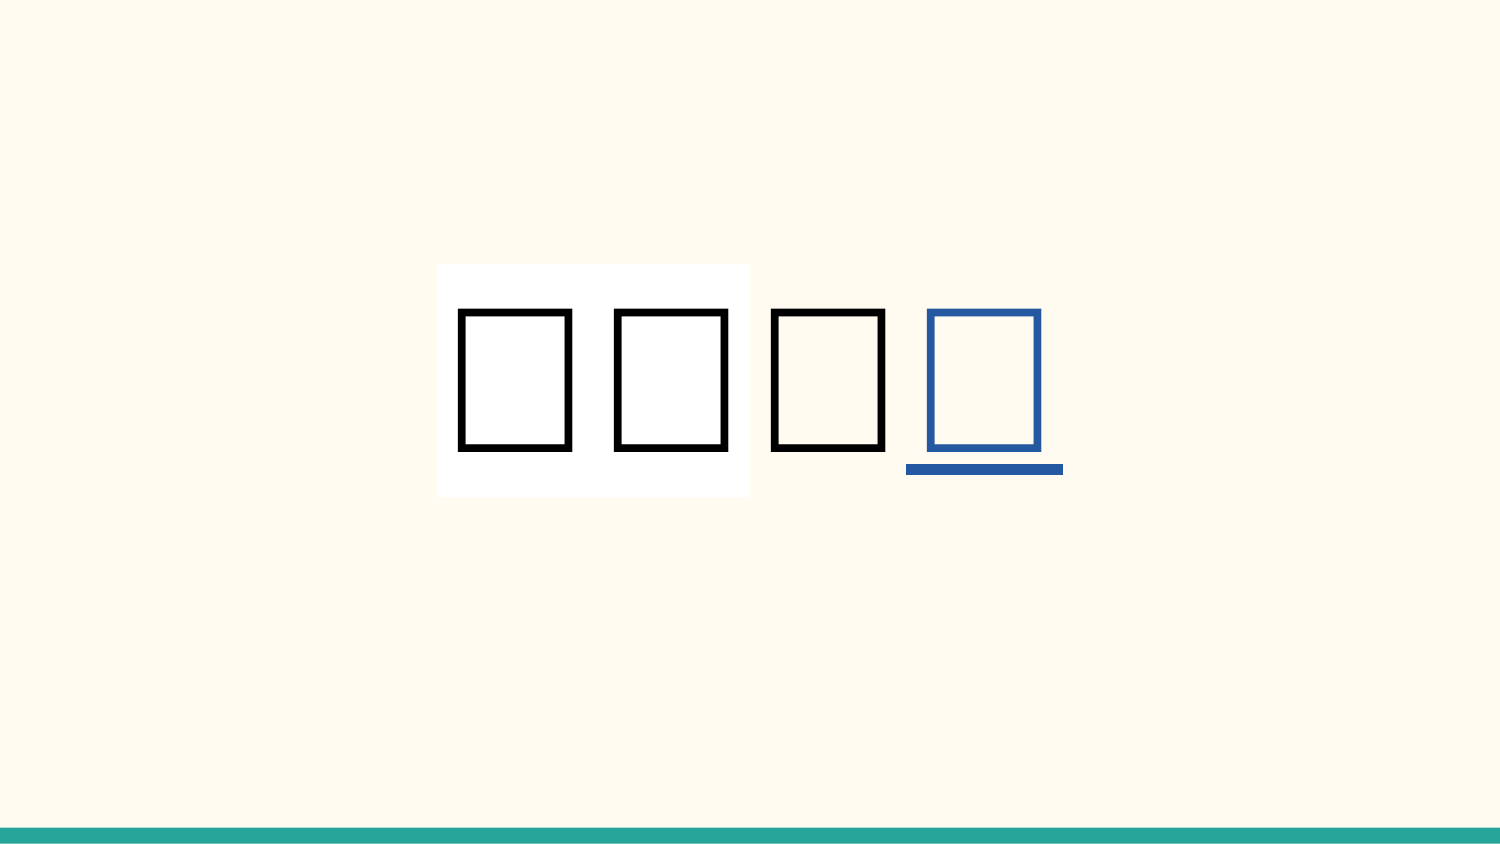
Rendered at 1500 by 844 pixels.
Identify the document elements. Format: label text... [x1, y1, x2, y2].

list 👮🏻➕💡 [51, 192, 1449, 750]
